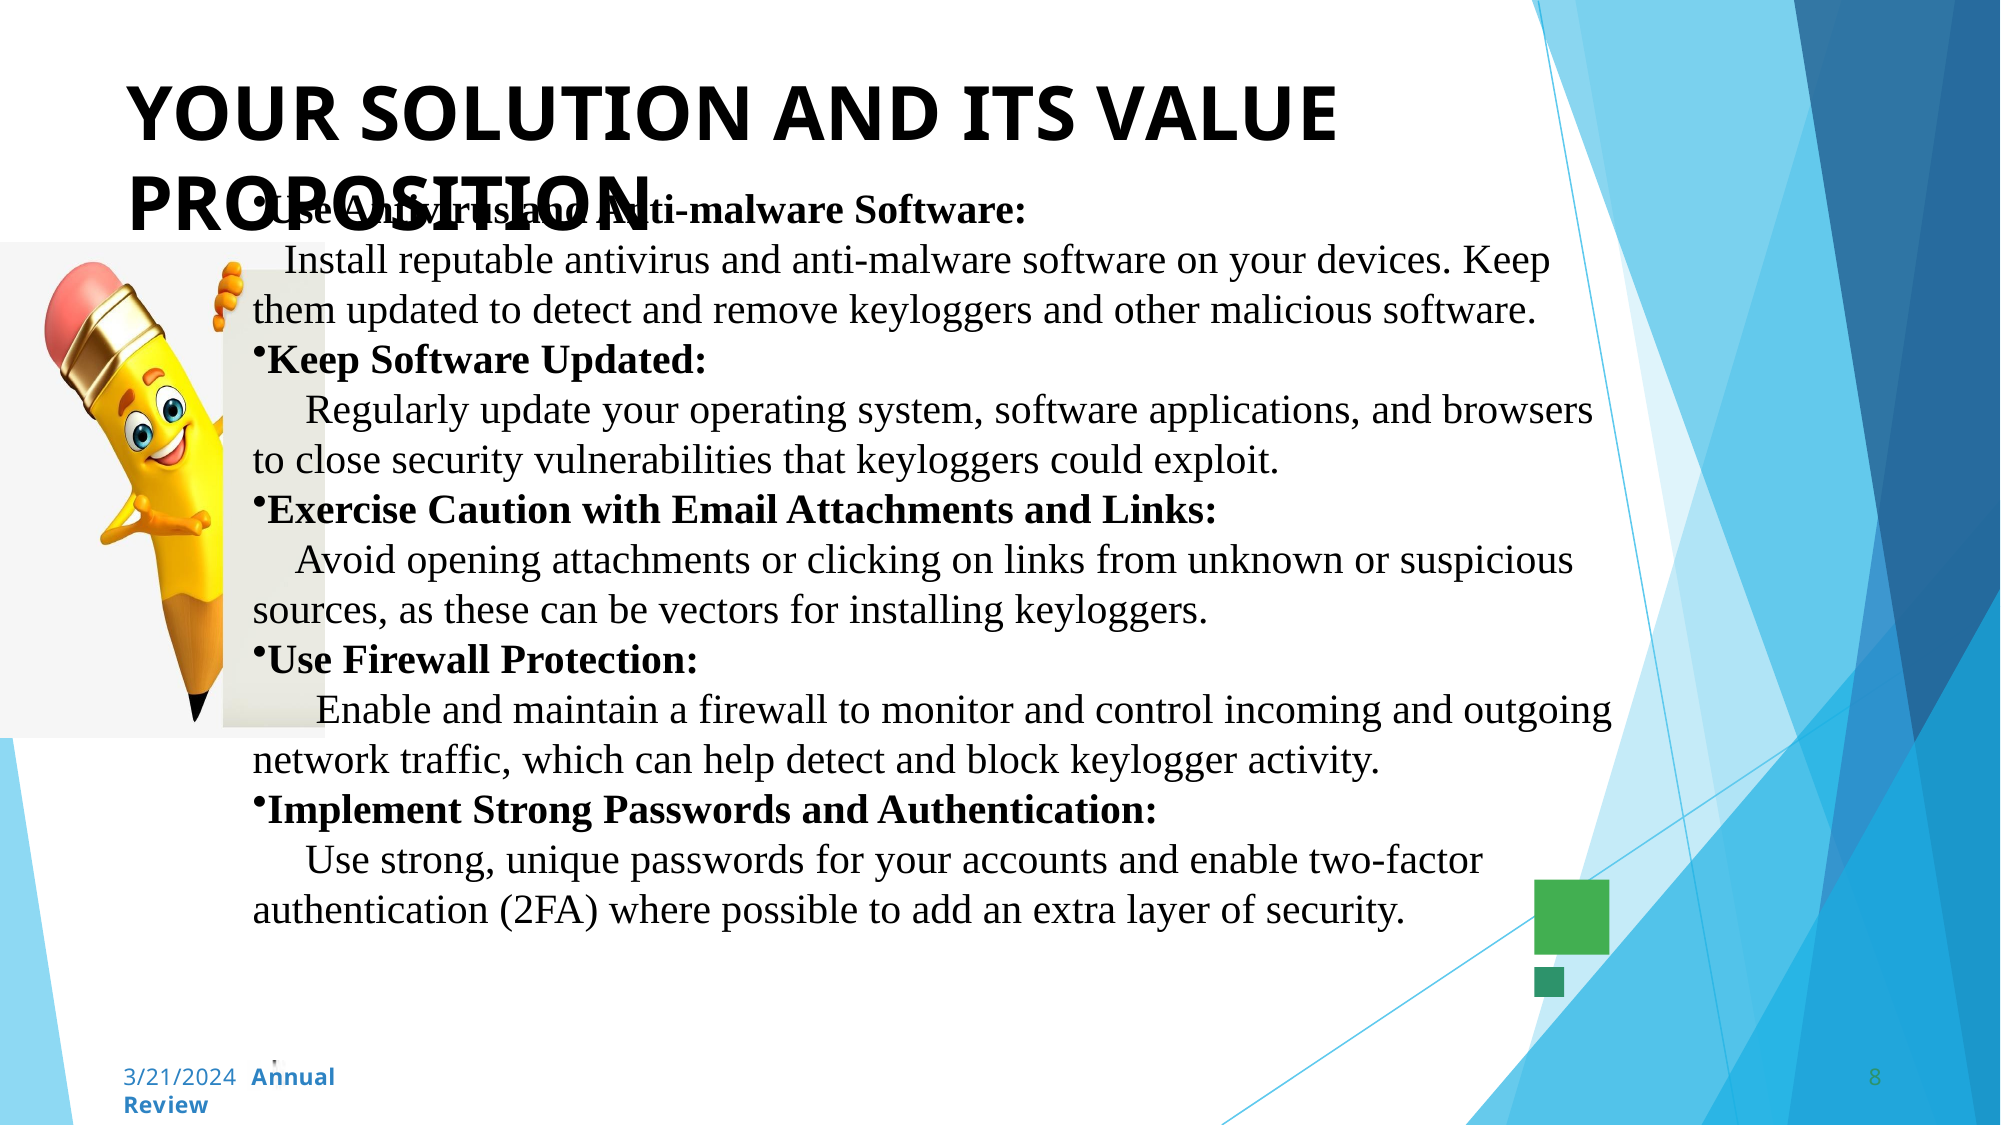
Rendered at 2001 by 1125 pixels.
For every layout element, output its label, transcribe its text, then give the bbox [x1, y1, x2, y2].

picture [110, 1060, 463, 1094]
picture [0, 241, 326, 738]
list Use Antivirus and Anti-malware Software: Install reputable antivirus and anti-malware software on your devices. Keep them updated to detect and remove keyloggers and other malicious software. Keep Software Updated: Regularly update your operating system, software applications, and browsers to close security vulnerabilities that keyloggers could exploit. Exercise Caution with Email Attachments and Links: Avoid opening attachments or clicking on links from unknown or suspicious sources, as these can be vectors for installing keyloggers. Use Firewall Protection: Enable and maintain a firewall to monitor and control incoming and outgoing network traffic, which can help detect and block keylogger activity. Implement Strong Passwords and Authentication: Use strong, unique passwords for your accounts and enable two-factor authentication (2FA) where possible to add an extra layer of security. [237, 174, 1638, 985]
text_box [1534, 985, 1565, 997]
text_box 3/21/2024 Annual Review [121, 1103, 417, 1118]
slide_number 8 [1862, 1061, 1888, 1125]
title YOUR SOLUTION AND ITS VALUE PROPOSITION [123, 63, 1877, 254]
